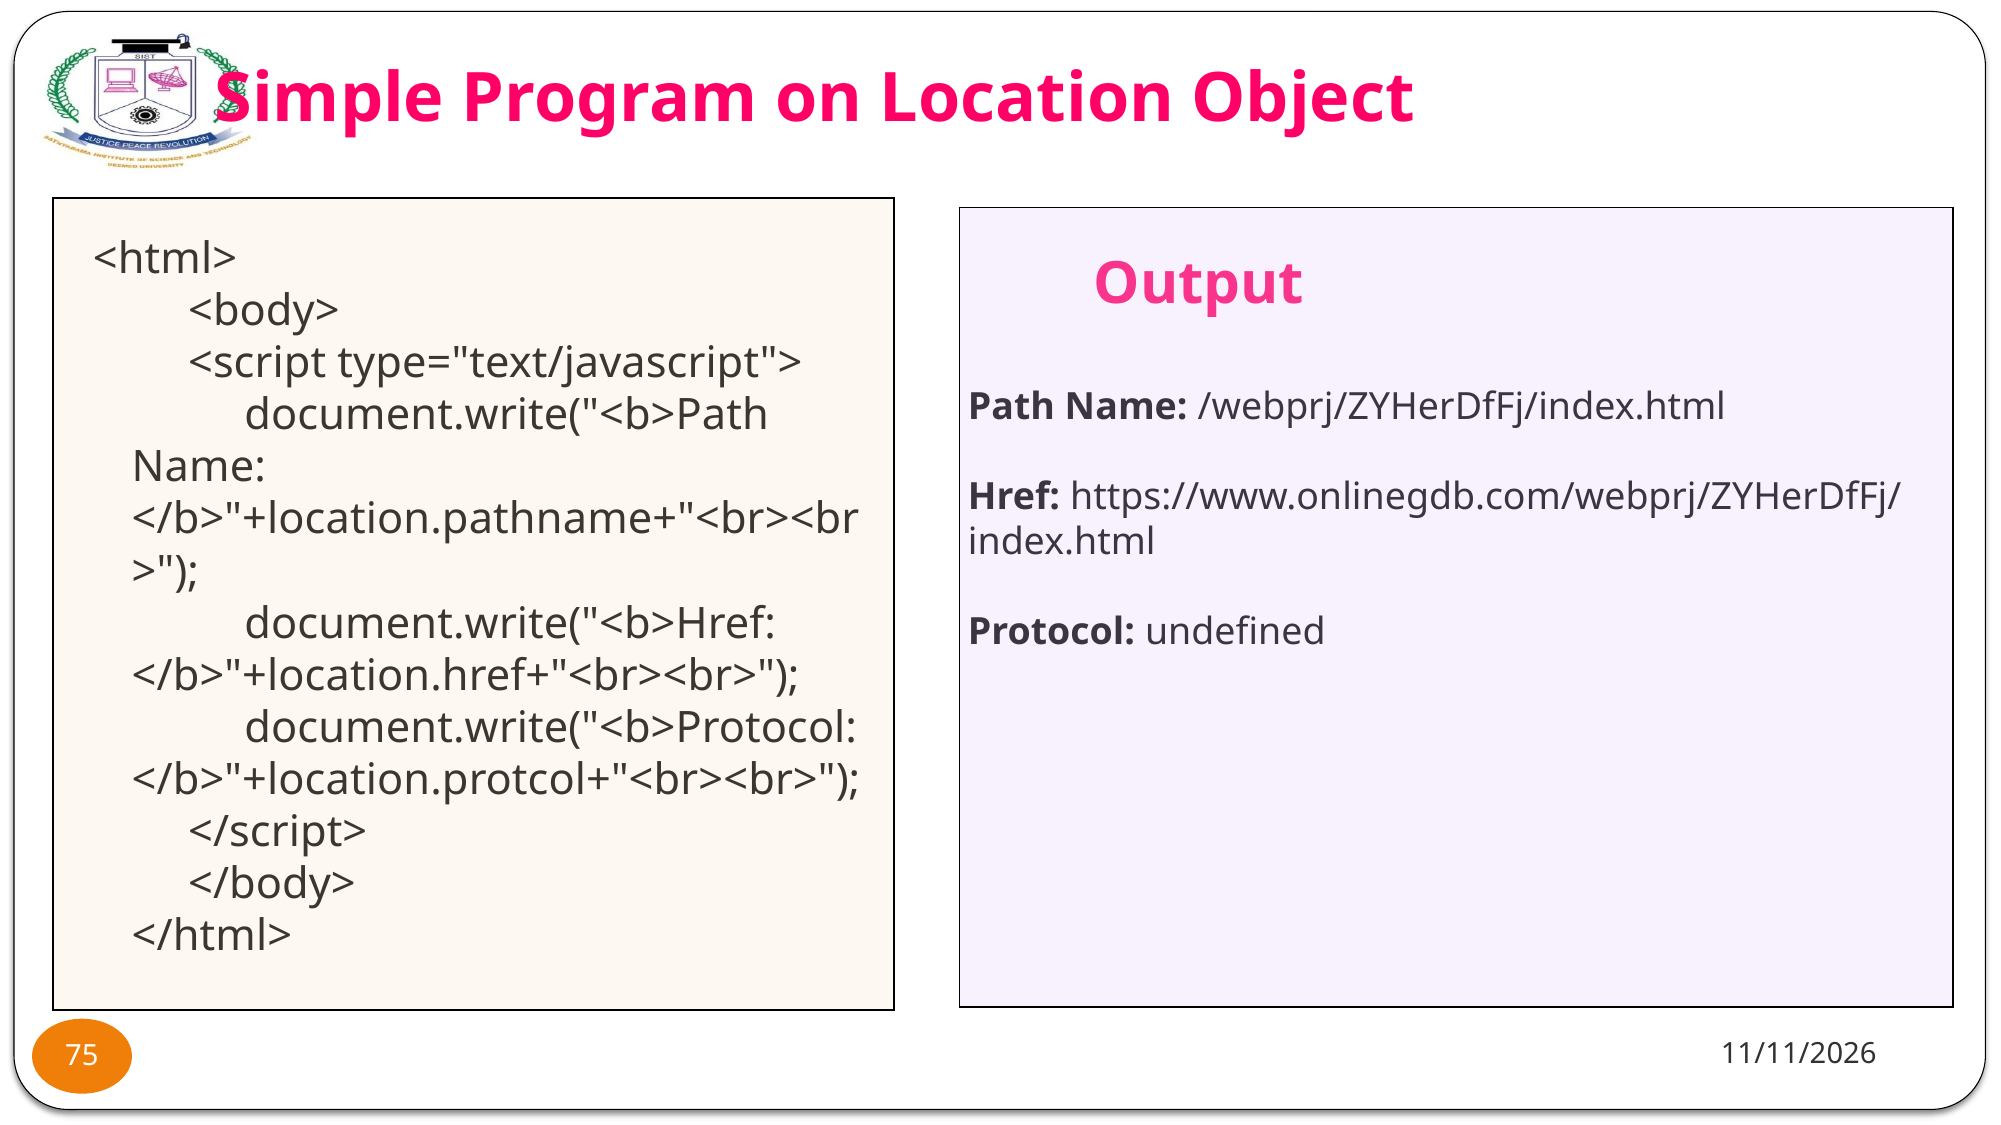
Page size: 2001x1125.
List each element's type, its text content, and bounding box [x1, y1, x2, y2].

table_header [960, 208, 1952, 1006]
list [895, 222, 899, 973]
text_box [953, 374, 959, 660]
table_header [54, 199, 893, 1009]
picture [39, 30, 258, 172]
title Simple Program on Location Object [200, 45, 1900, 233]
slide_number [1350, 1015, 1892, 1094]
slide_number 75 [32, 1018, 132, 1094]
